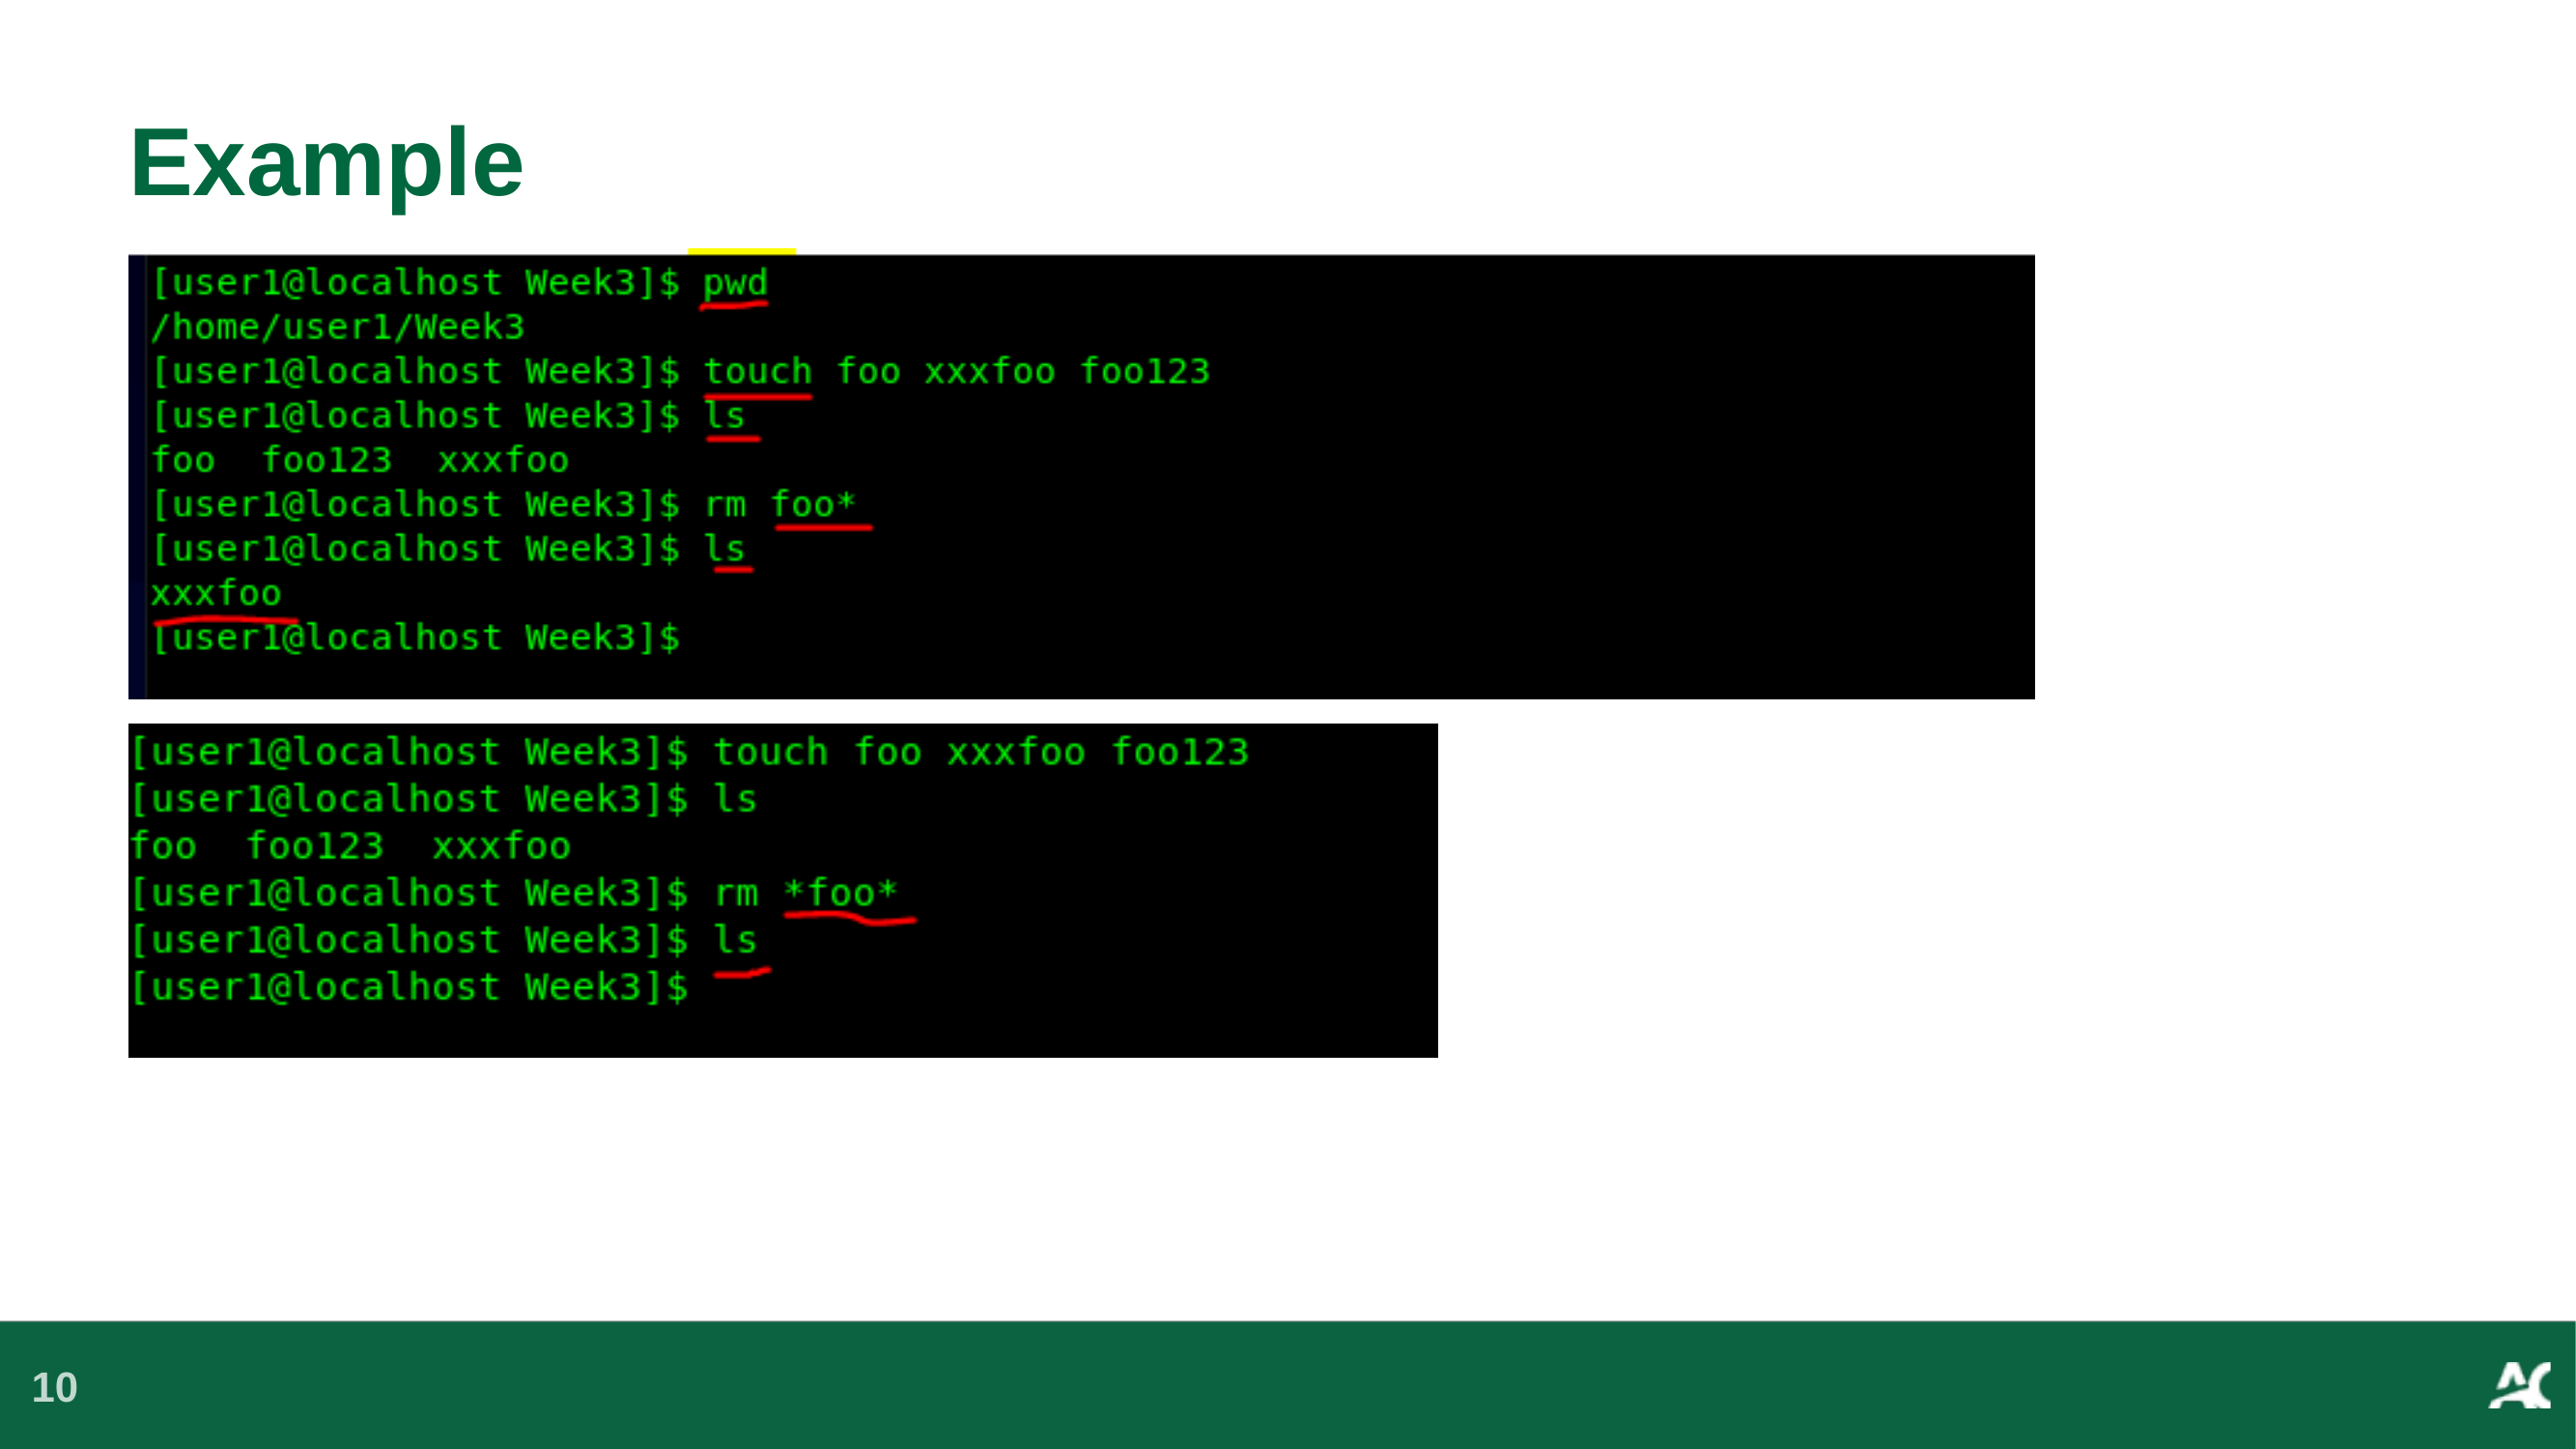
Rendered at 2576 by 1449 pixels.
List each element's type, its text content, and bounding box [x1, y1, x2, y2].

slide_number 10 [31, 1346, 116, 1424]
title Example [128, 122, 1601, 248]
picture [128, 724, 1438, 1058]
picture [128, 248, 2035, 699]
